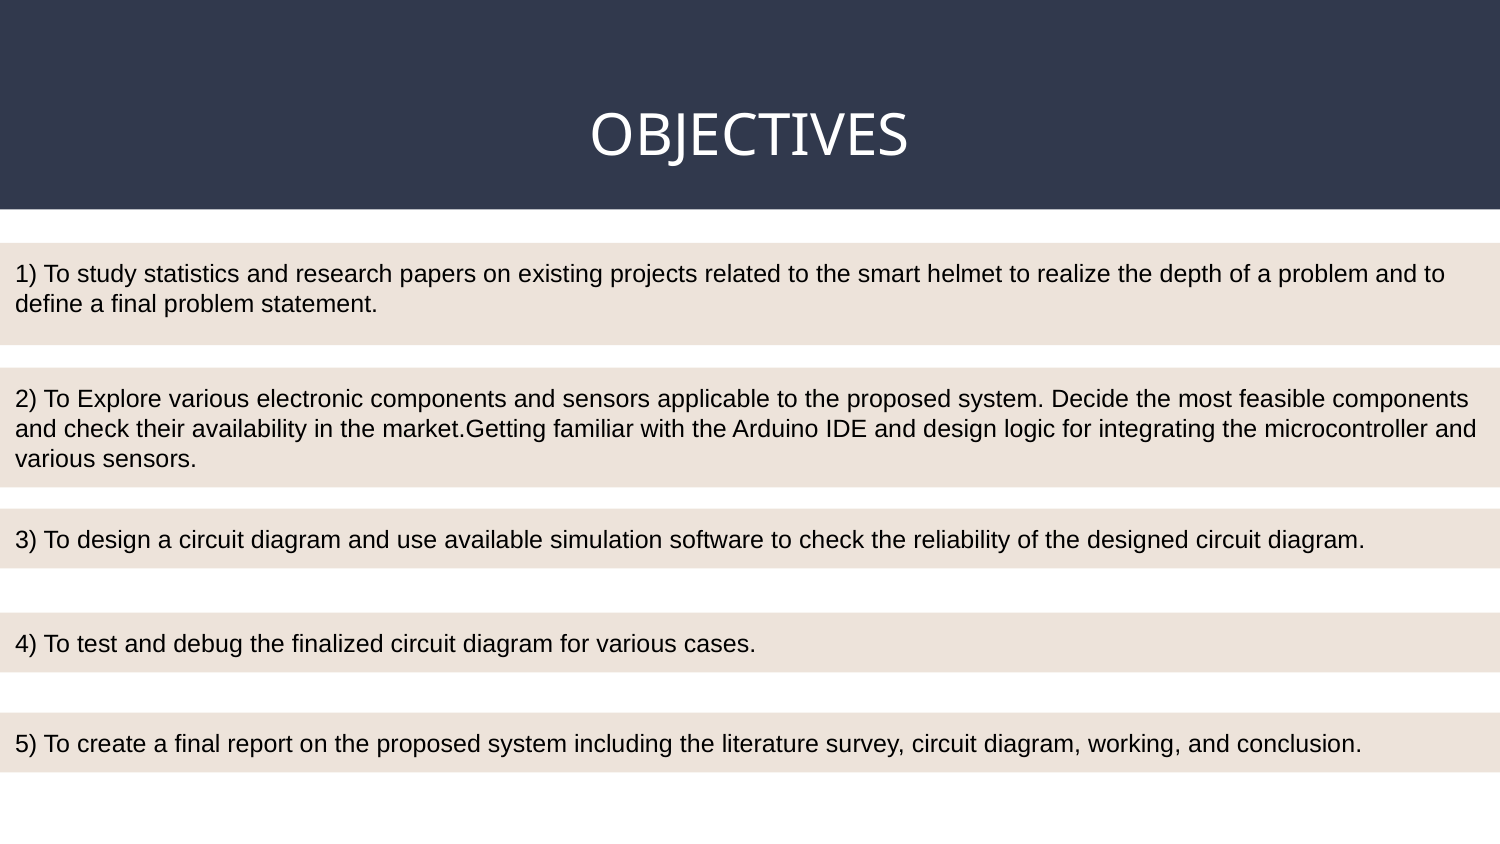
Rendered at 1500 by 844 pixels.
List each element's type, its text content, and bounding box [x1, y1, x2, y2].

text_box 4) To test and debug the finalized circuit diagram for various cases. [0, 612, 1500, 673]
text_box 5) To create a final report on the proposed system including the literature survey, circuit diagram, working, and conclusion. [0, 712, 1500, 773]
title OBJECTIVES [51, 82, 1449, 185]
text_box 2) To Explore various electronic components and sensors applicable to the proposed system. Decide the most feasible components and check their availability in the market.Getting familiar with the Arduino IDE and design logic for integrating the microcontroller and various sensors. [0, 367, 1500, 488]
title 1) To study statistics and research papers on existing projects related to the smart helmet to realize the depth of a problem and to define a final problem statement. [0, 242, 1500, 346]
text_box 3) To design a circuit diagram and use available simulation software to check the reliability of the designed circuit diagram. [0, 508, 1500, 569]
